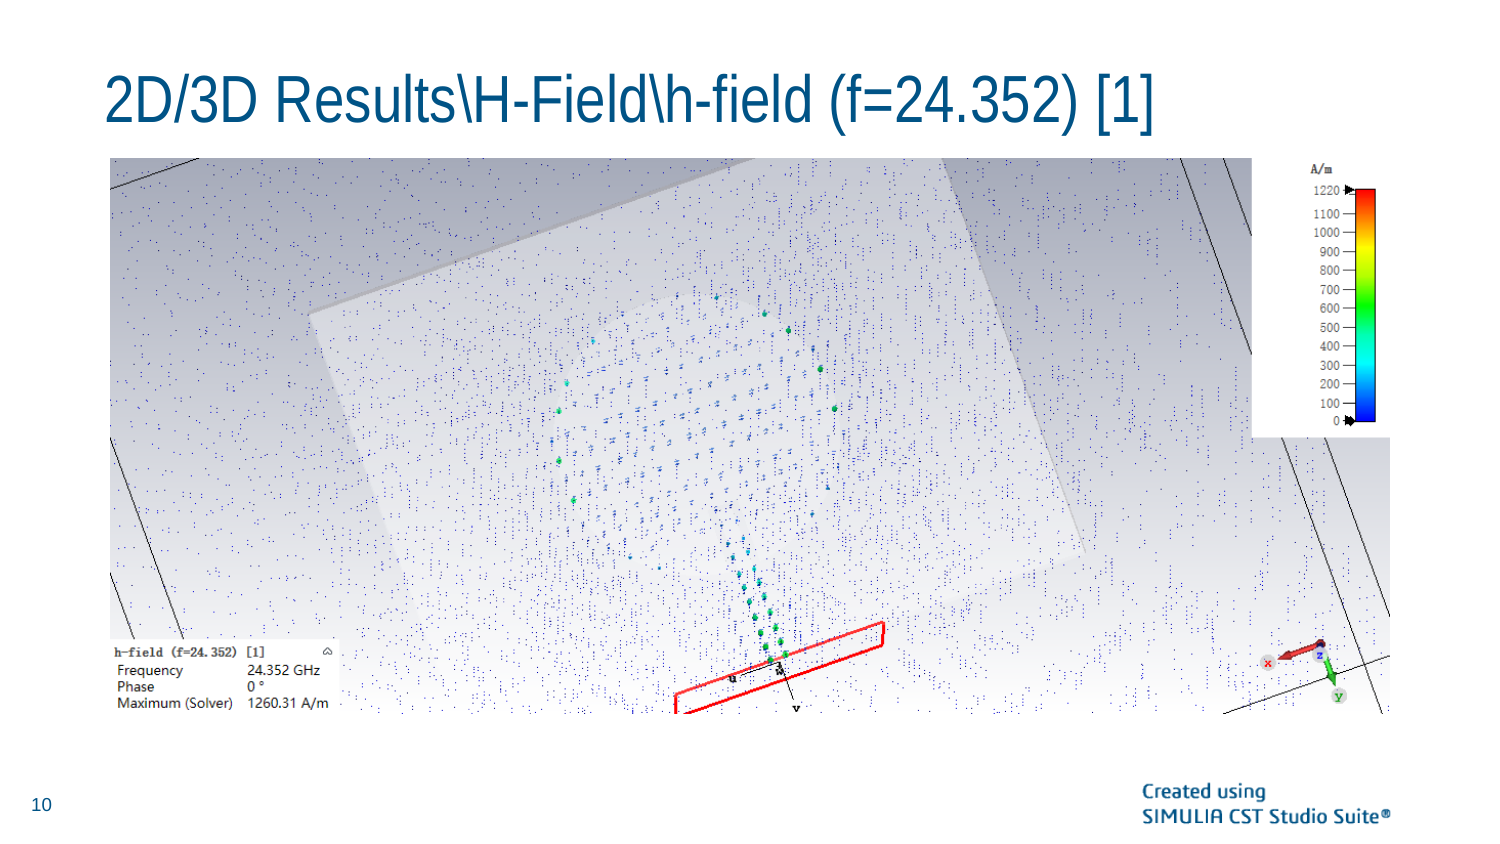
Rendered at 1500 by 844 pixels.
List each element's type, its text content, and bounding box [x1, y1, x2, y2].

picture [1141, 780, 1400, 828]
picture [110, 157, 1390, 714]
text_box 2D/3D Results\H-Field\h-field (f=24.352) [1] [104, 55, 1158, 136]
